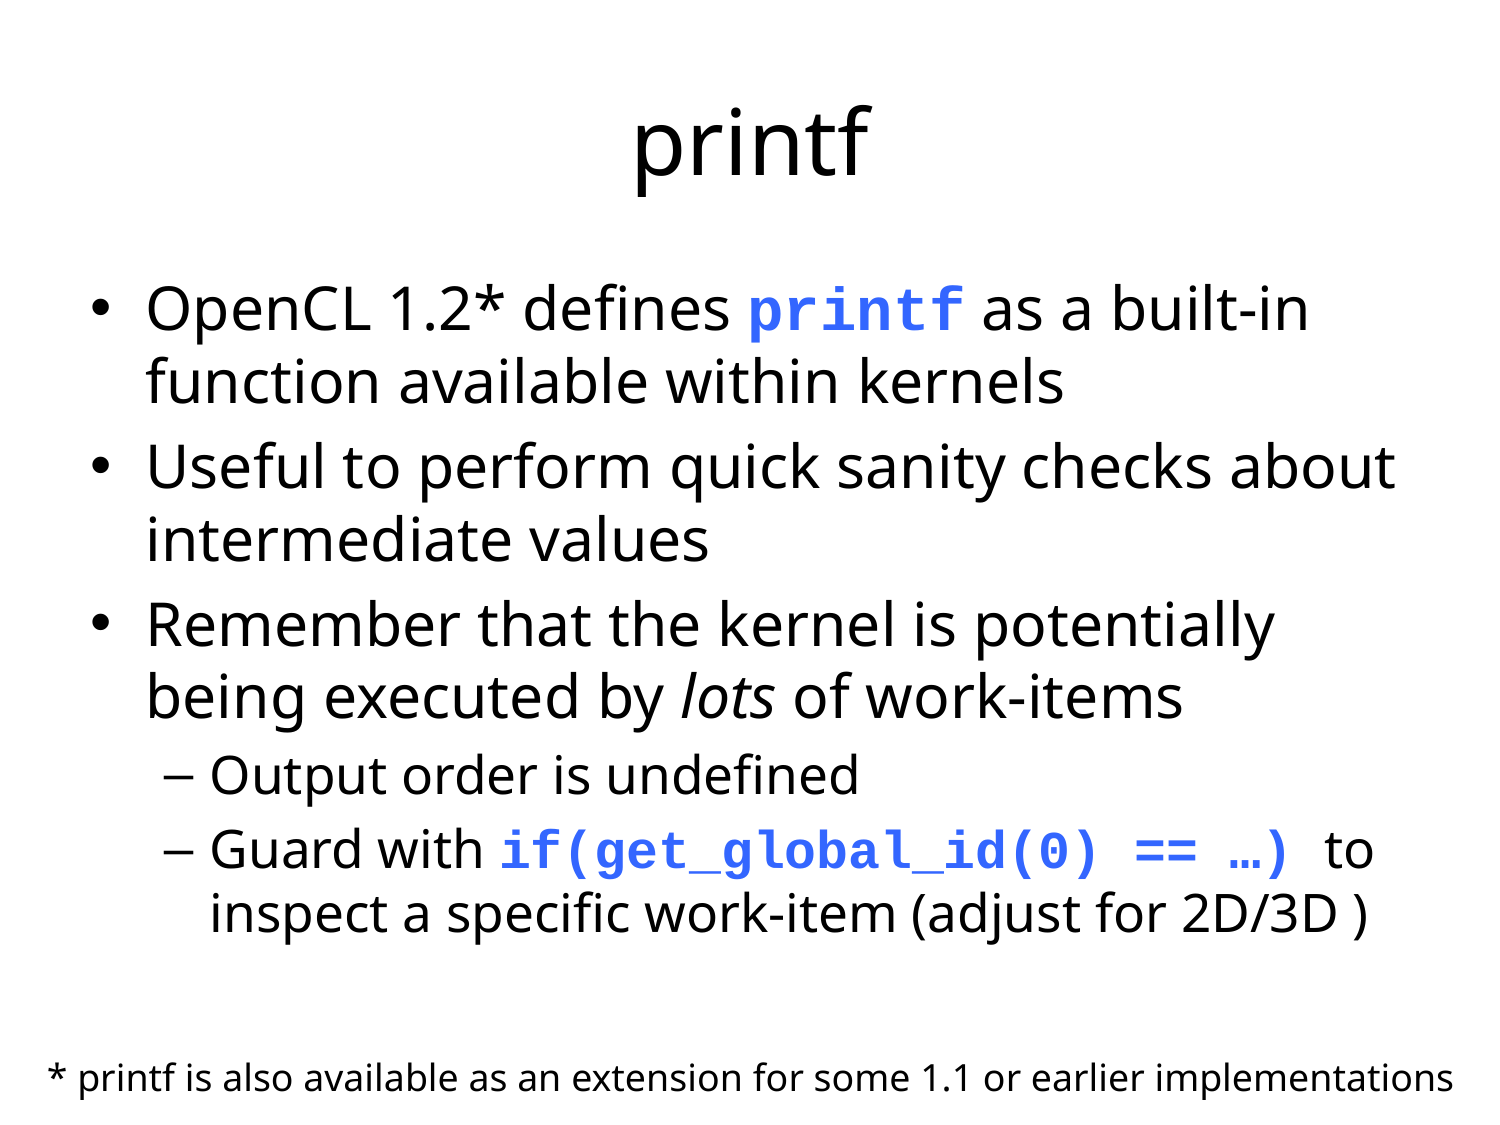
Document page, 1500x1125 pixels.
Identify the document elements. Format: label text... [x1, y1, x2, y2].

title printf [75, 45, 1425, 233]
list OpenCL 1.2* defines printf as a built-in function available within kernels Useful to perform quick sanity checks about intermediate values Remember that the kernel is potentially being executed by lots of work-items Output order is undefined Guard with if(get_global_id(0) == …) to inspect a specific work-item (adjust for 2D/3D ) [75, 262, 1425, 1005]
text_box * printf is also available as an extension for some 1.1 or earlier implementations [32, 1046, 1471, 1107]
